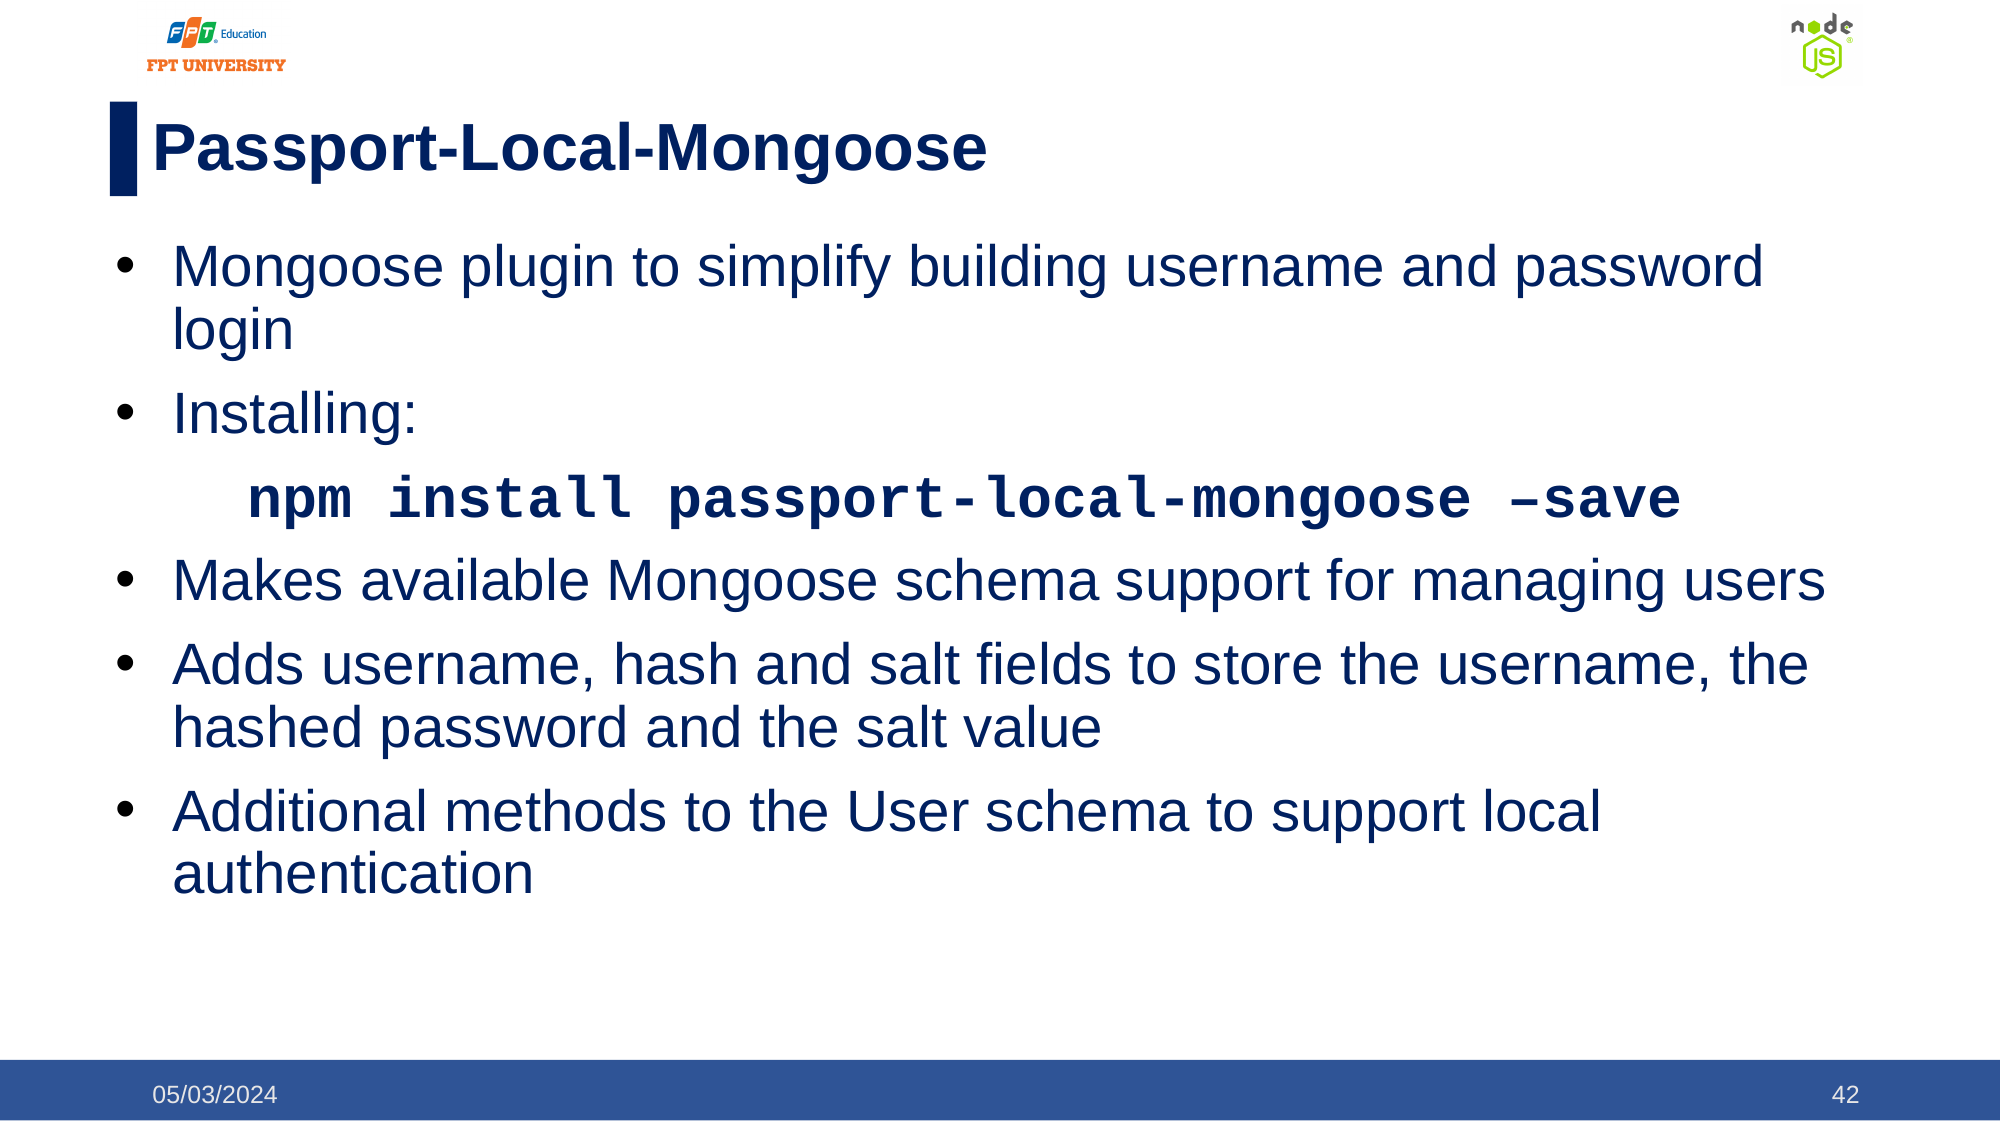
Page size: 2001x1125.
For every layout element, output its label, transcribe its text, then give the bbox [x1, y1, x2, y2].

picture [1781, 4, 1863, 86]
list Mongoose plugin to simplify building username and password login Installing: npm install passport-local-mongoose –save Makes available Mongoose schema support for managing users Adds username, hash and salt fields to store the username, the hashed password and the salt value Additional methods to the User schema to support local authentication [82, 229, 1916, 1047]
picture [137, 1, 291, 86]
title Passport-Local-Mongoose [137, 101, 1650, 197]
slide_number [137, 1063, 588, 1123]
slide_number ‹#› [1424, 1063, 1875, 1123]
